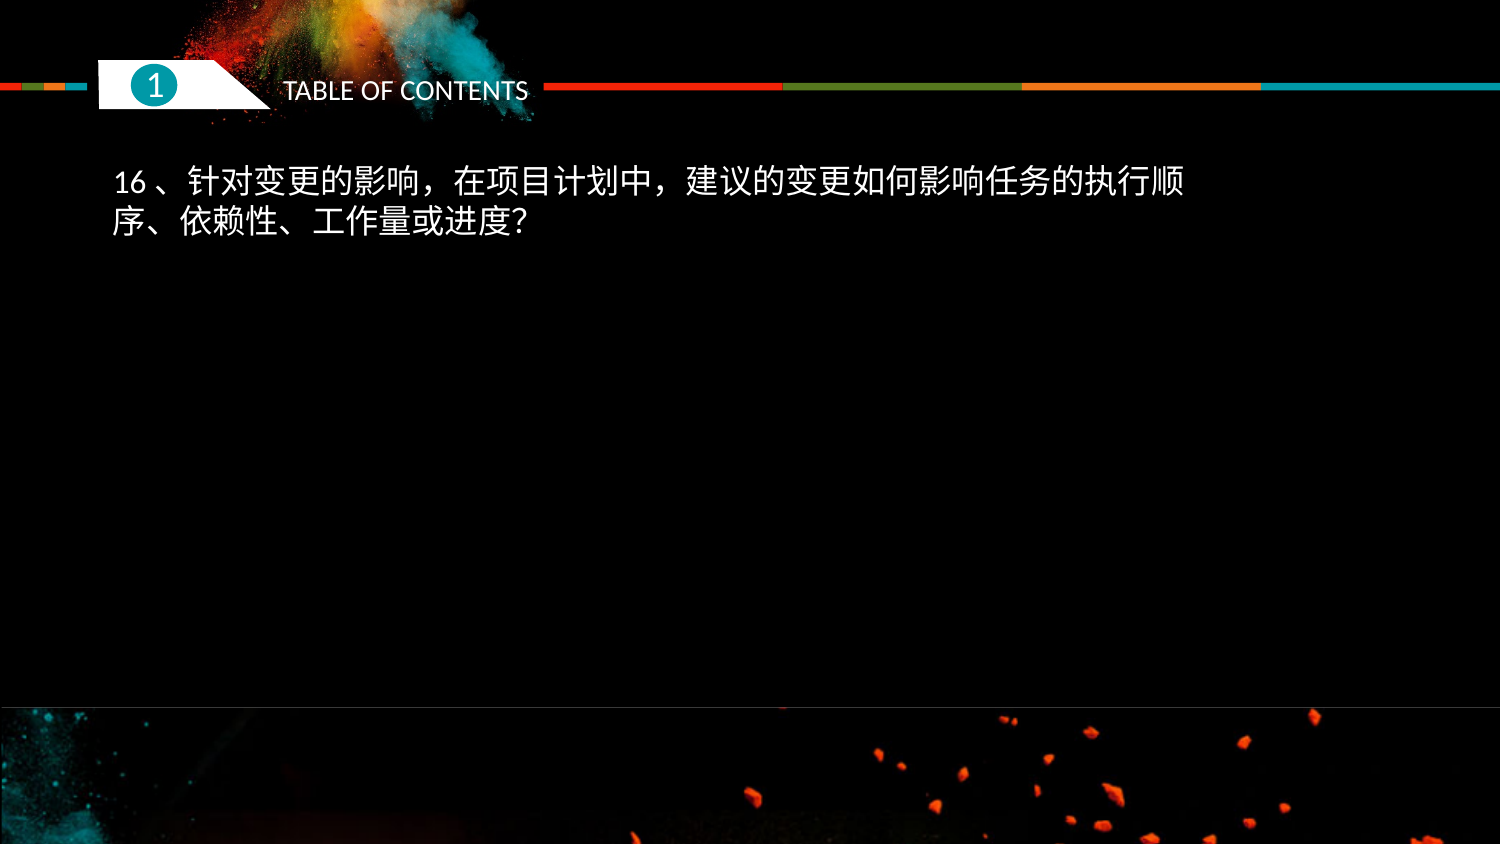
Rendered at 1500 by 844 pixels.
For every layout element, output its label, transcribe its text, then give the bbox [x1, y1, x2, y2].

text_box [0, 0, 1500, 197]
text_box 16、针对变更的影响，在项目计划中，建议的变更如何影响任务的执行顺序、依赖性、工作量或进度？ [98, 197, 1261, 248]
picture [1, 706, 1500, 844]
